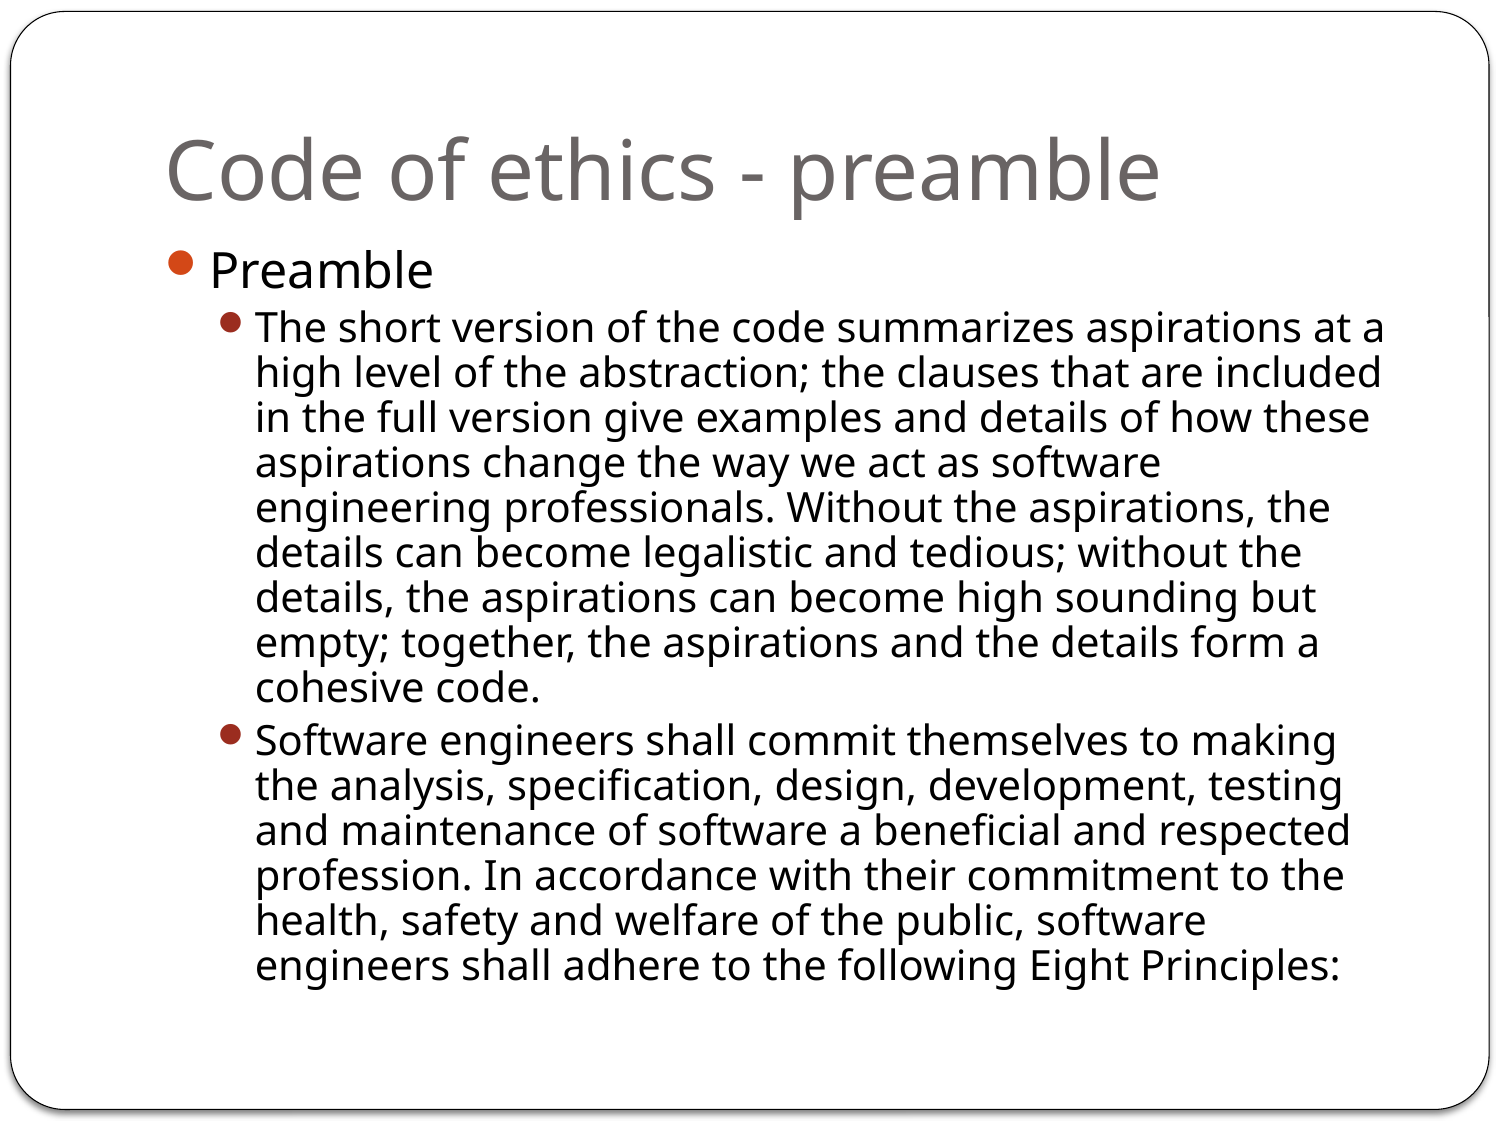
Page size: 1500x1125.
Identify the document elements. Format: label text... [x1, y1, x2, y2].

title Code of ethics - preamble [150, 45, 1425, 233]
list Preamble The short version of the code summarizes aspirations at a high level of the abstraction; the clauses that are included in the full version give examples and details of how these aspirations change the way we act as software engineering professionals. Without the aspirations, the details can become legalistic and tedious; without the details, the aspirations can become high sounding but empty; together, the aspirations and the details form a cohesive code. Software engineers shall commit themselves to making the analysis, specification, design, development, testing and maintenance of software a beneficial and respected profession. In accordance with their commitment to the health, safety and welfare of the public, software engineers shall adhere to the following Eight Principles: [150, 237, 1425, 988]
